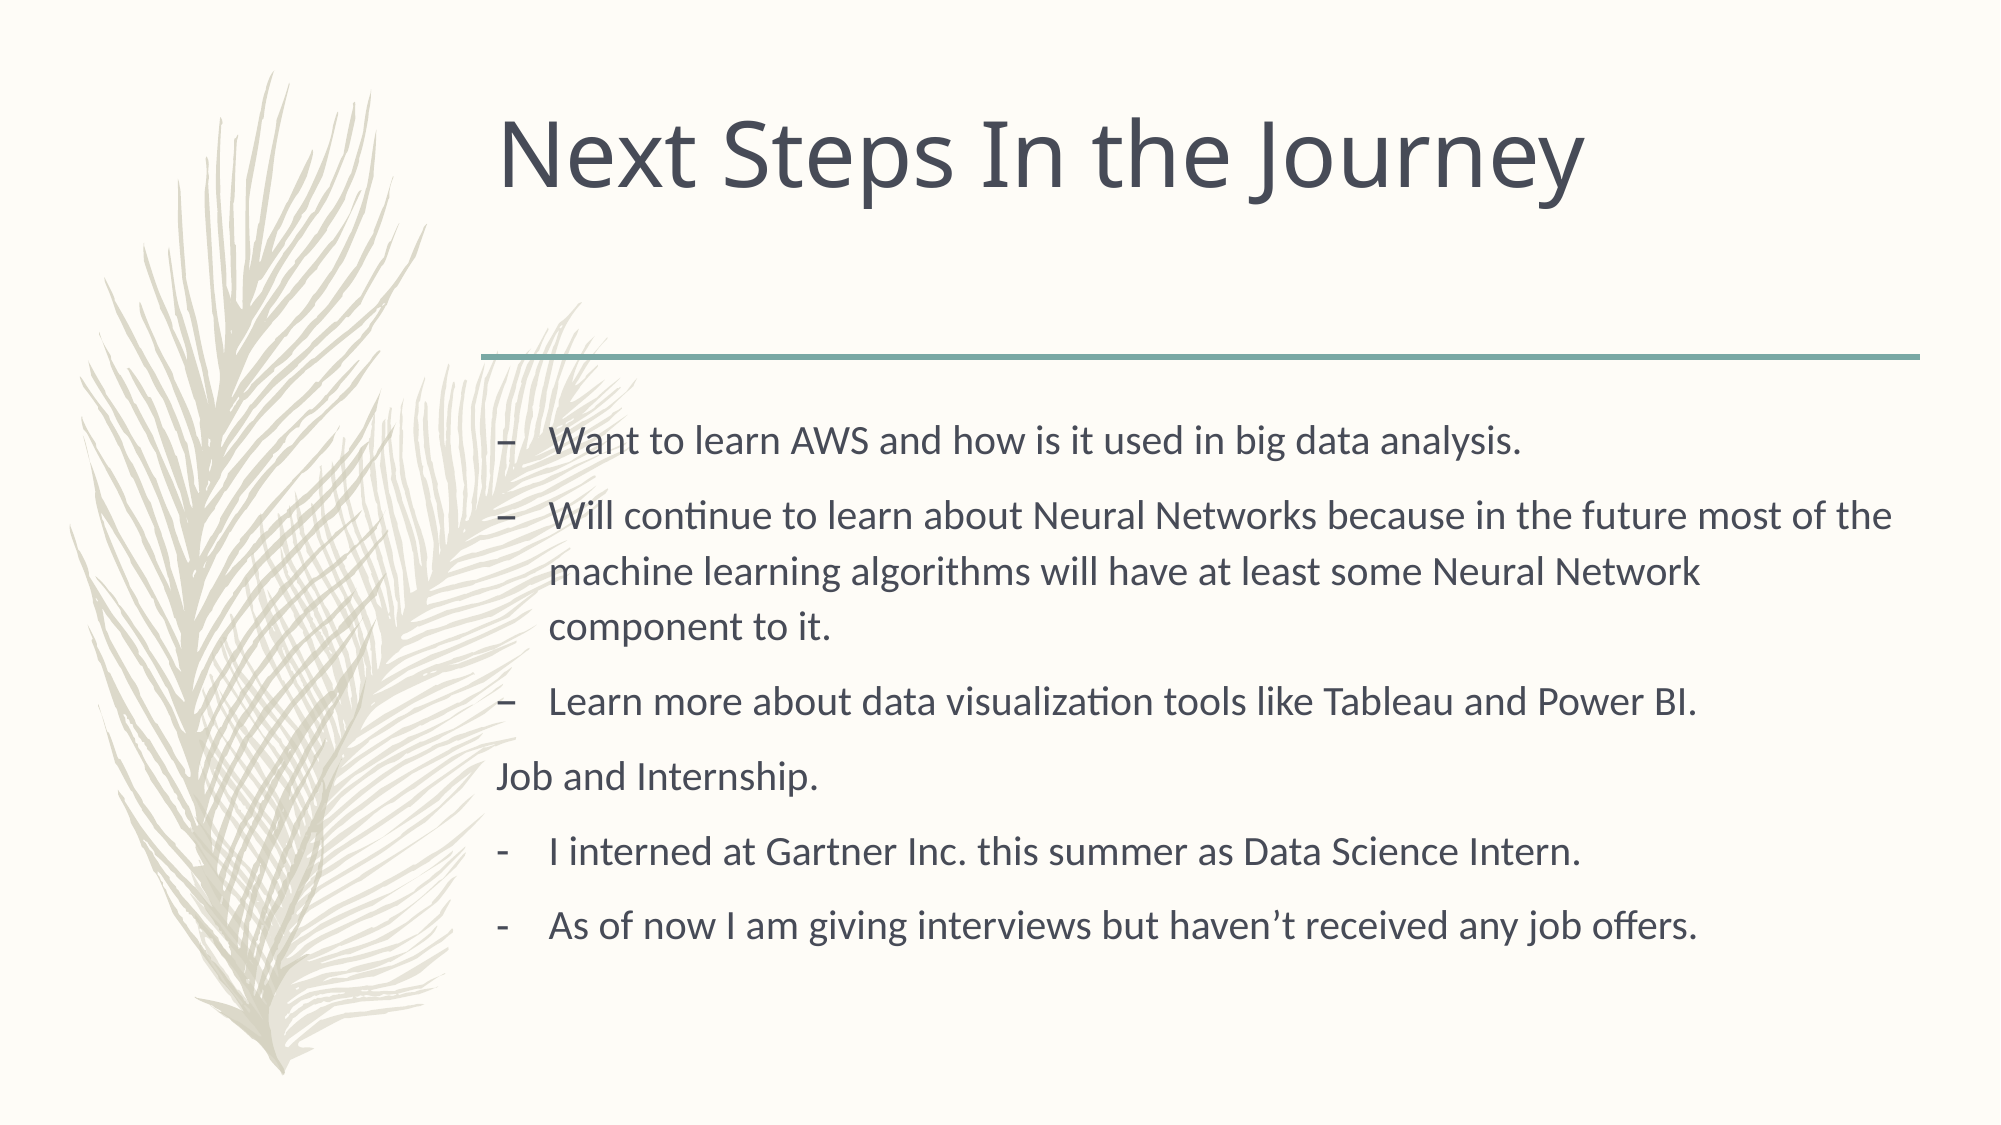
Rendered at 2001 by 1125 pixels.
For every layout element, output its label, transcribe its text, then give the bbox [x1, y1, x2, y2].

list Want to learn AWS and how is it used in big data analysis. Will continue to learn about Neural Networks because in the future most of the machine learning algorithms will have at least some Neural Network component to it. Learn more about data visualization tools like Tableau and Power BI. Job and Internship. I interned at Gartner Inc. this summer as Data Science Intern. As of now I am giving interviews but haven’t received any job offers. [481, 399, 1920, 999]
title Next Steps In the Journey [481, 93, 1920, 350]
